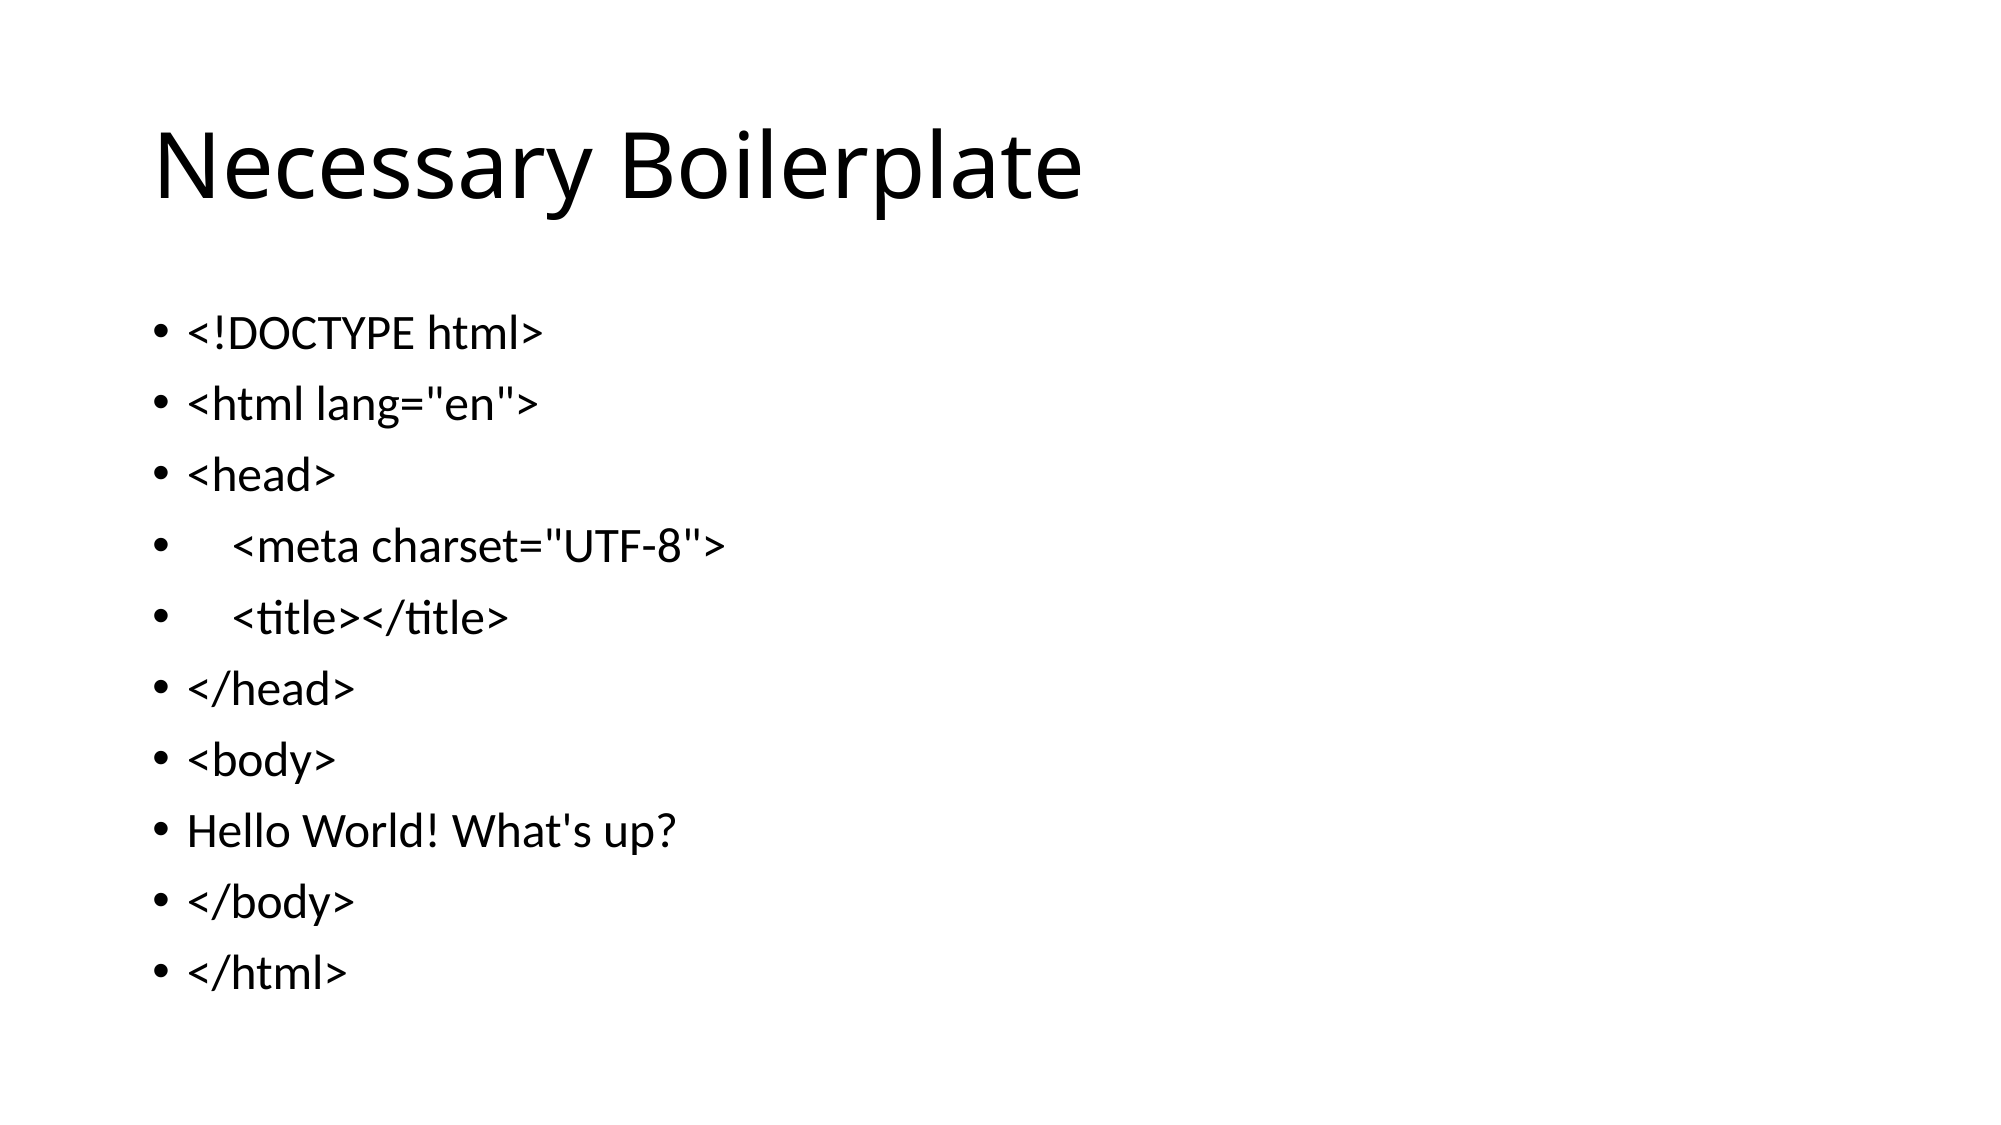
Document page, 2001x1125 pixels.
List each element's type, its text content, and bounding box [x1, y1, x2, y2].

title Necessary Boilerplate [137, 59, 1863, 278]
list <!DOCTYPE html> <html lang="en"> <head> <meta charset="UTF-8"> <title></title> </head> <body> Hello World! What's up? </body> </html> [137, 299, 1863, 1014]
